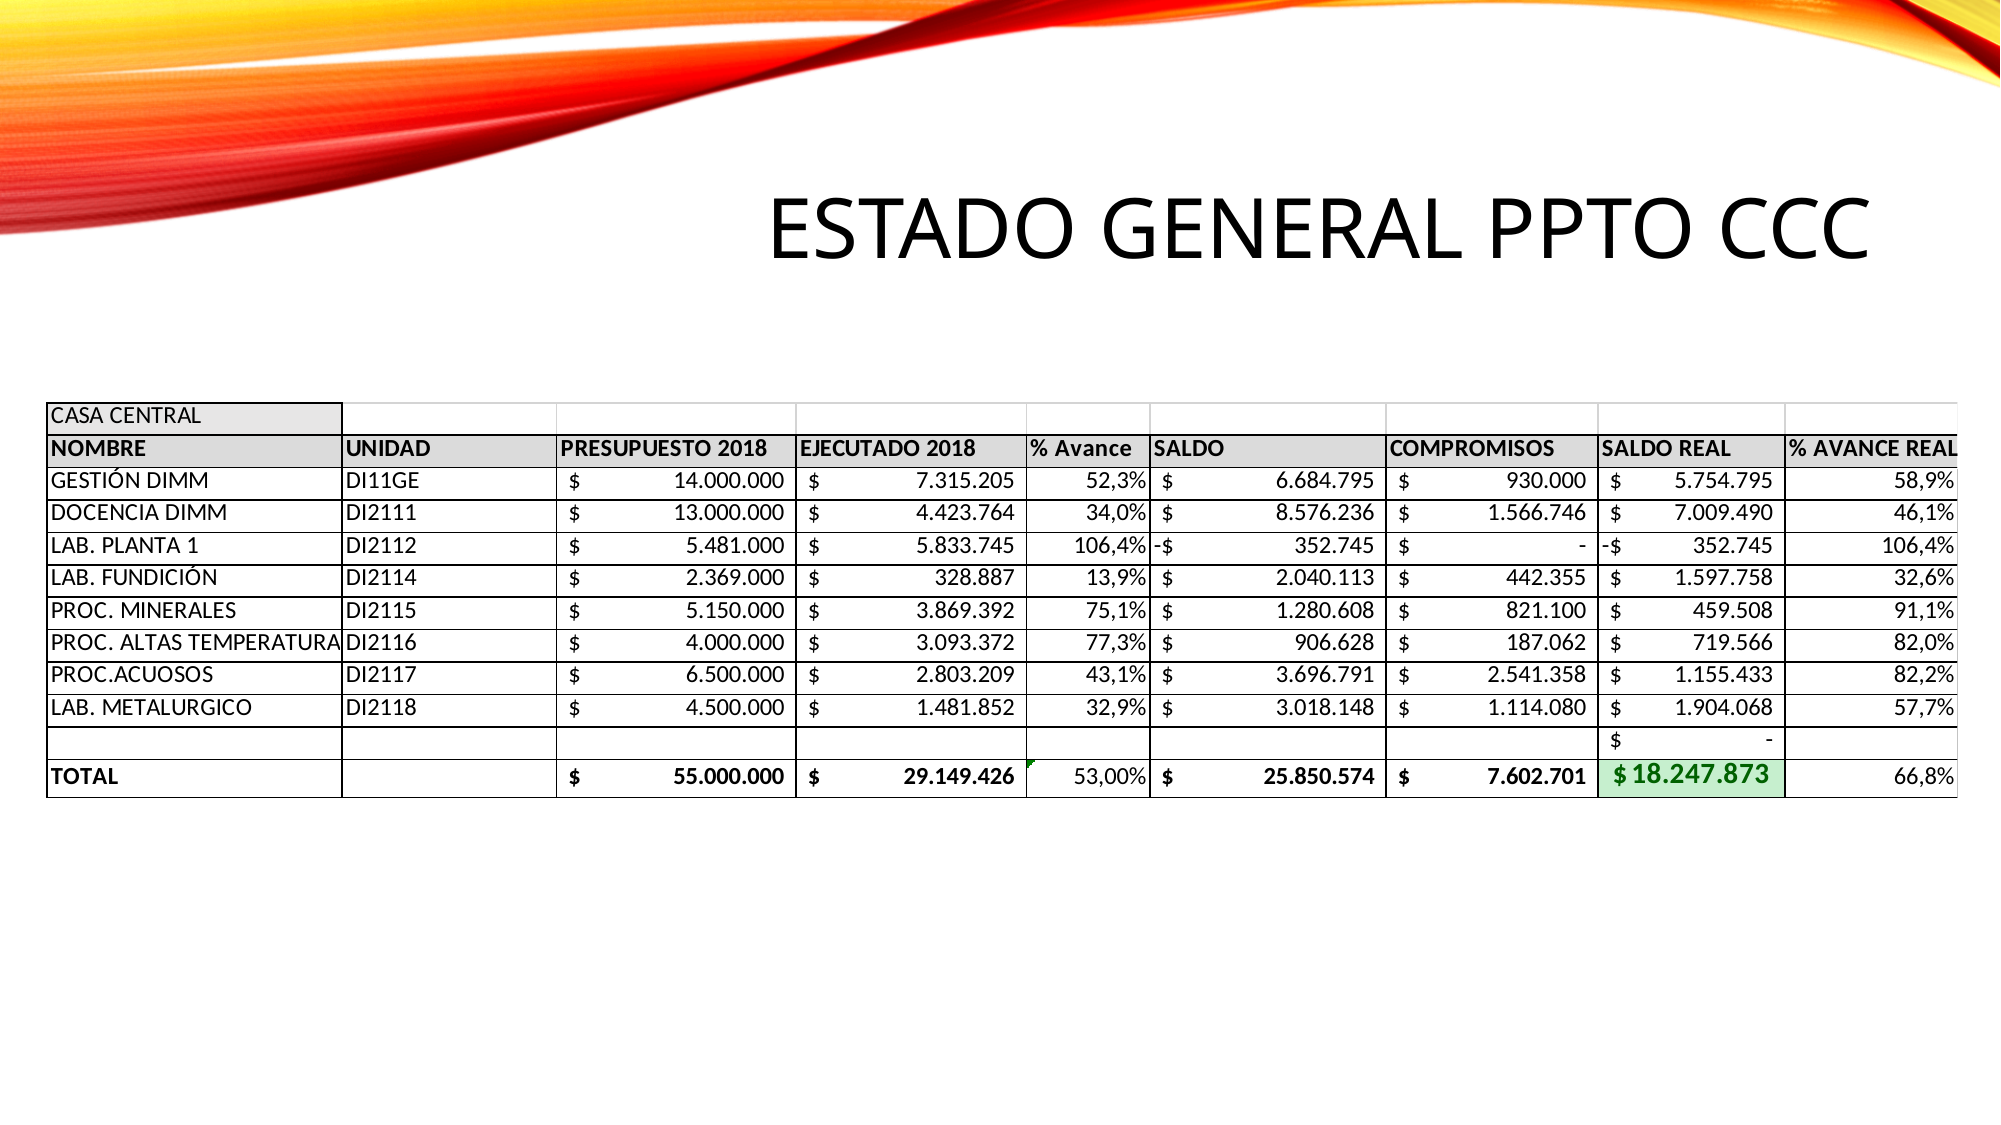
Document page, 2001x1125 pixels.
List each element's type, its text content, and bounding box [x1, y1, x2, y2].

picture [45, 401, 1960, 799]
picture [0, 0, 2000, 237]
title ESTADO GENERAL PPTO CCC [474, 125, 1888, 338]
